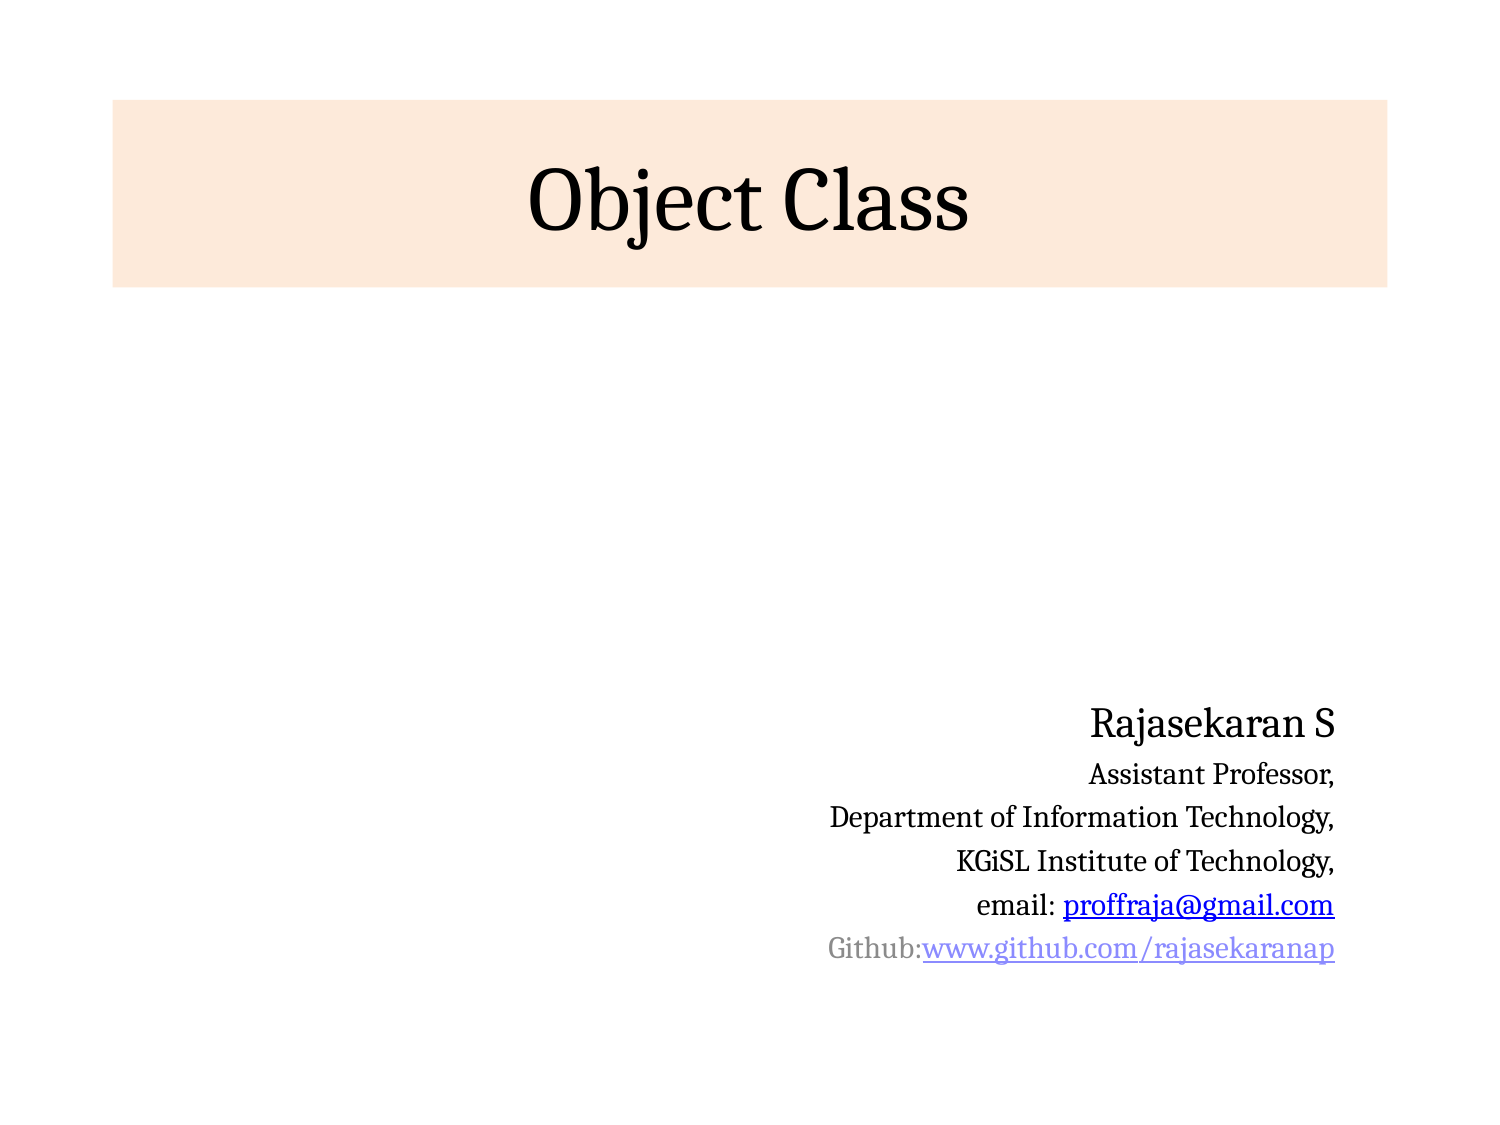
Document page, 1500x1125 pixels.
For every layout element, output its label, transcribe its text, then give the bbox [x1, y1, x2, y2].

title Object Class [112, 99, 1388, 288]
subtitle Rajasekaran S Assistant Professor, Department of Information Technology, KGiSL Institute of Technology, email: proffraja@gmail.com Github:www.github.com/rajasekaranap [662, 687, 1350, 975]
